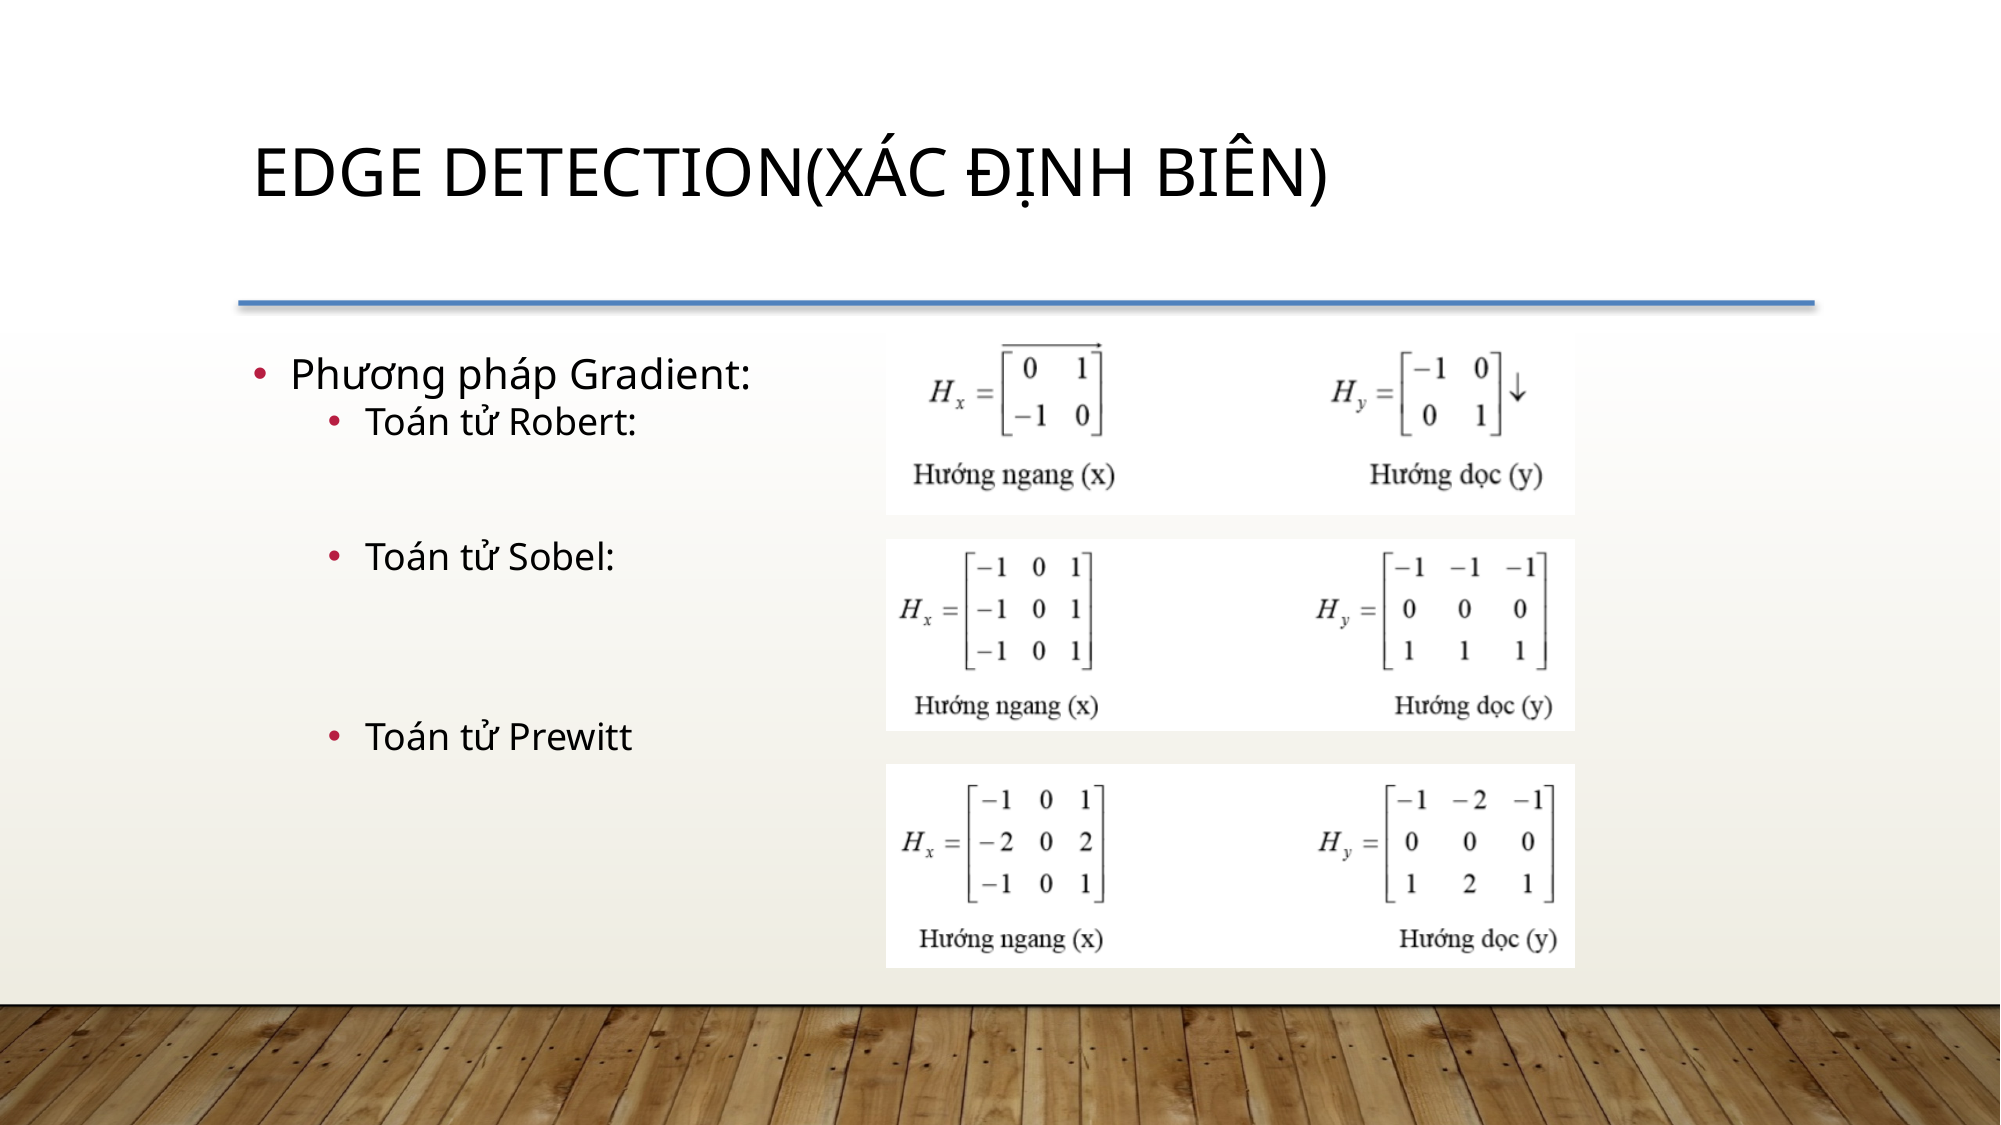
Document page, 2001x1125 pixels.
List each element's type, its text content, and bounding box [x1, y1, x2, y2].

text_box Edge Detection(Xác định biên) [238, 131, 1814, 304]
text_box Phương pháp Gradient: Toán tử Robert: Toán tử Sobel: Toán tử Prewitt [238, 330, 1814, 897]
picture [886, 764, 1576, 968]
picture [886, 539, 1576, 732]
picture [886, 330, 1576, 515]
picture [0, 1007, 2000, 1125]
